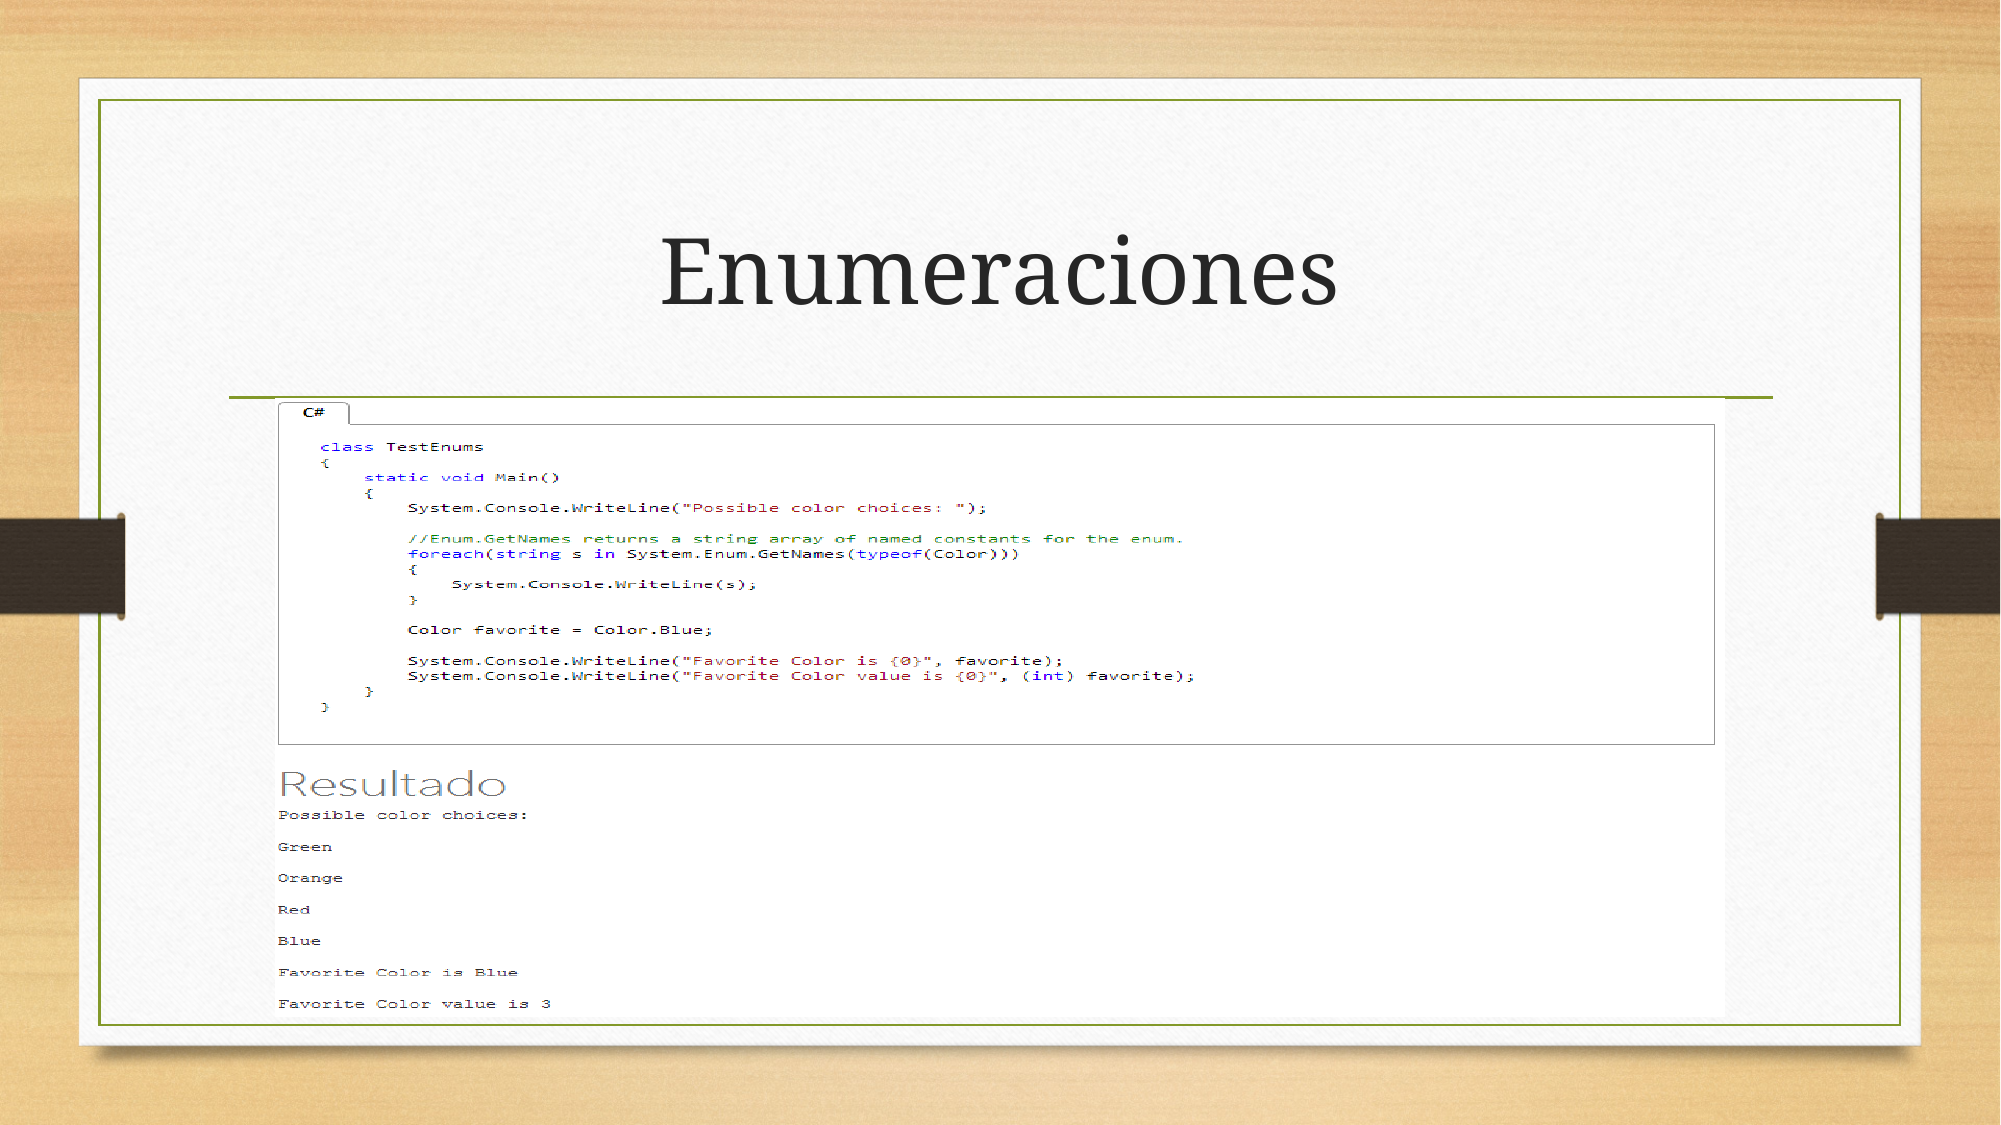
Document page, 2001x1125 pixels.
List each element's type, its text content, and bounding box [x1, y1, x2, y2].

title Enumeraciones [212, 161, 1788, 375]
picture [0, 0, 2001, 1125]
